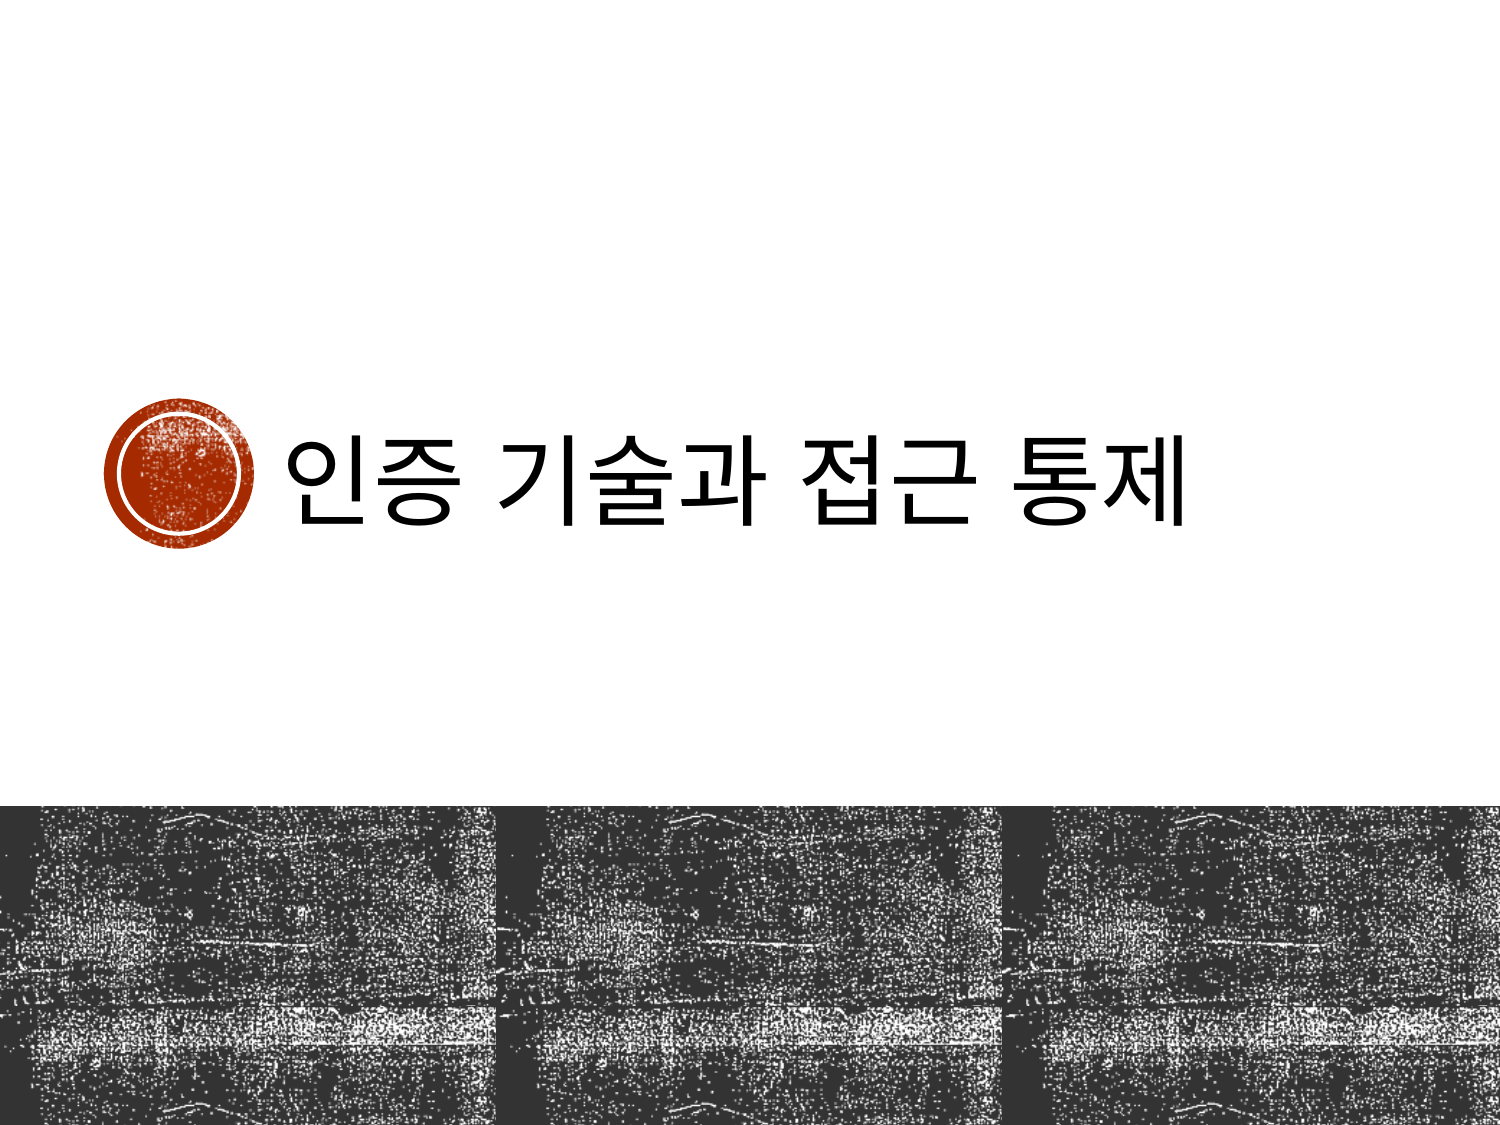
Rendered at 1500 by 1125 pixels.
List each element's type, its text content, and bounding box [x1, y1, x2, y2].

title 인증 기술과 접근 통제 [266, 201, 1409, 779]
footer [268, 1028, 1047, 1089]
